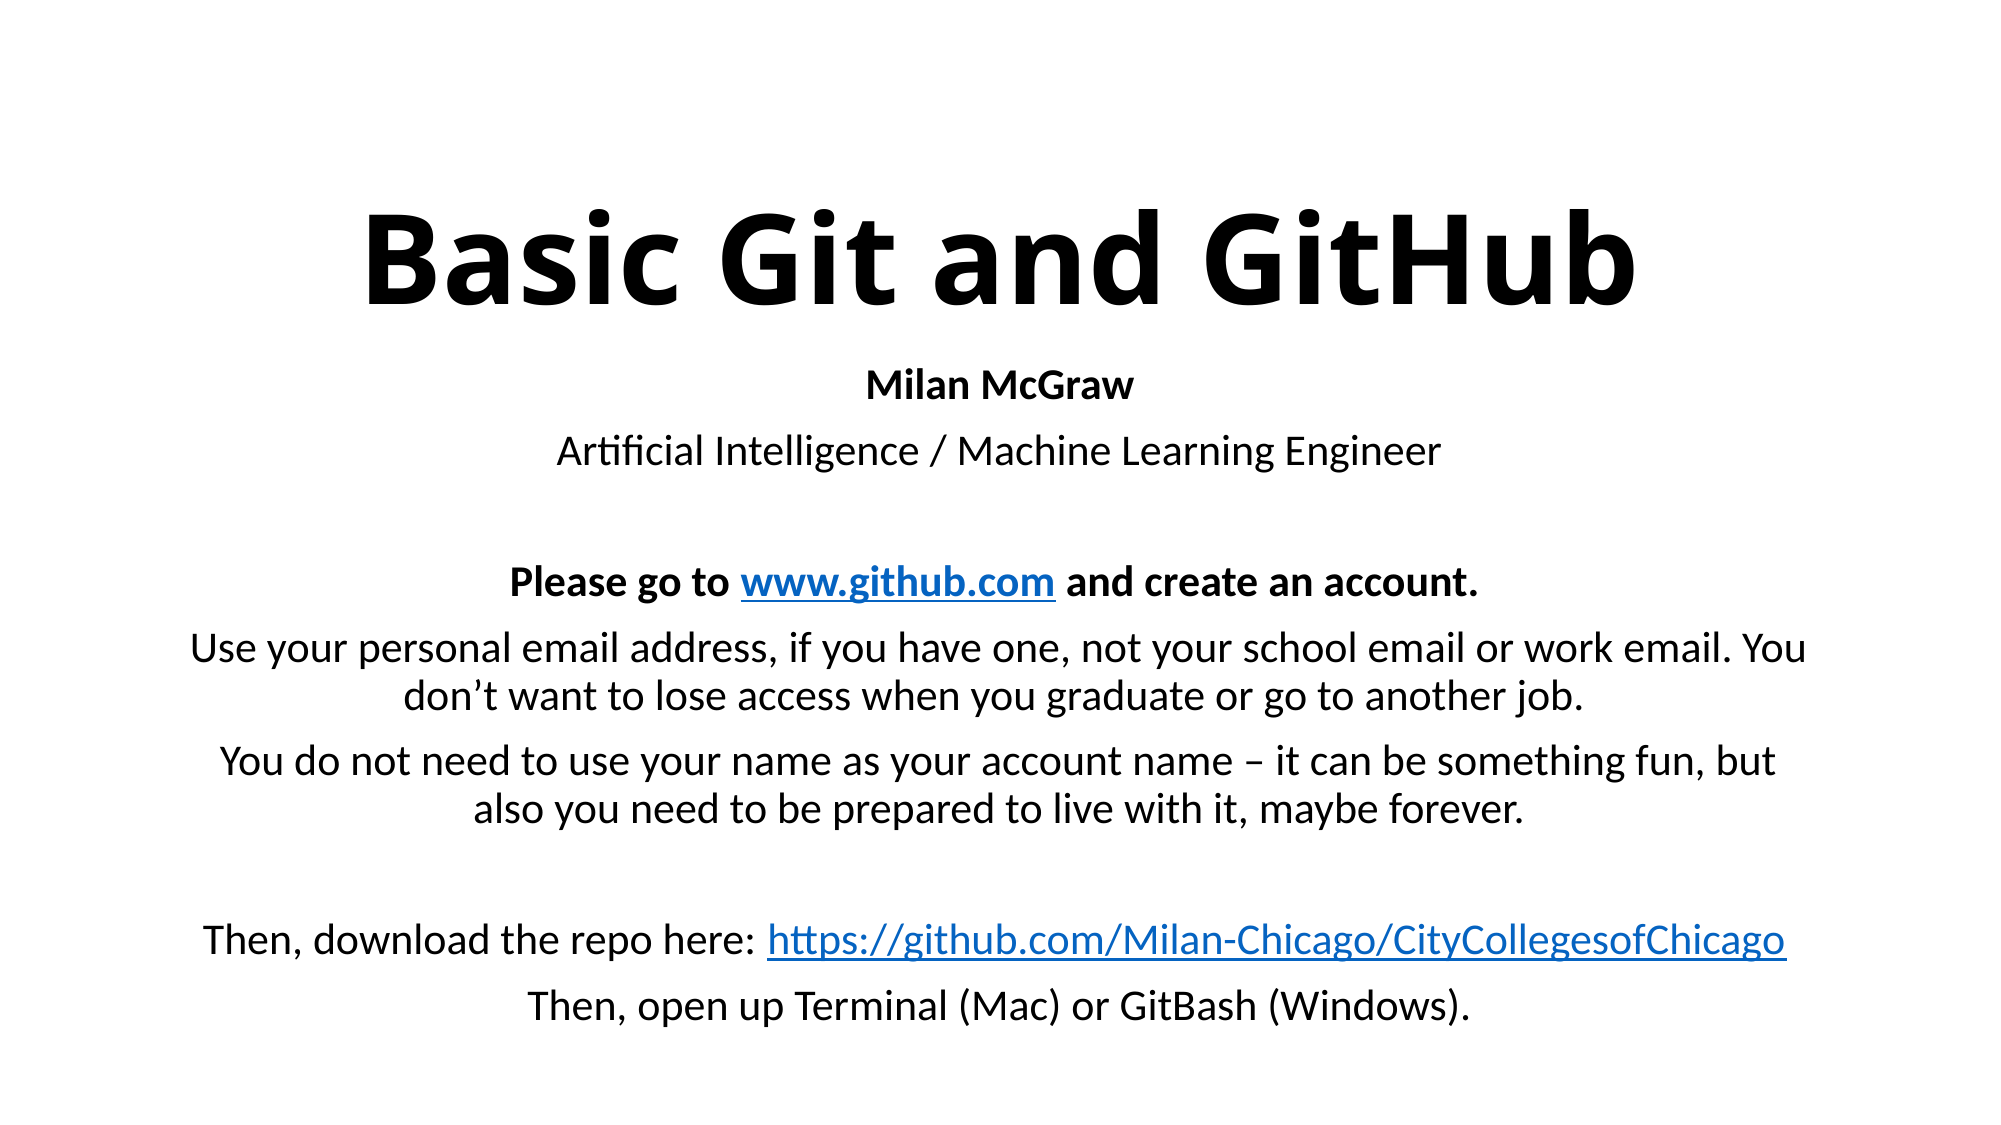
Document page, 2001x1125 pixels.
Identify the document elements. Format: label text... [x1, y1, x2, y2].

title Basic Git and GitHub [249, 130, 1750, 339]
subtitle Milan McGraw Artificial Intelligence / Machine Learning Engineer Please go to www.github.com and create an account. Use your personal email address, if you have one, not your school email or work email. You don’t want to lose access when you graduate or go to another job. You do not need to use your name as your account name – it can be something fun, but also you need to be prepared to live with it, maybe forever. Then, download the repo here: https://github.com/Milan-Chicago/CityCollegesofChicago Then, open up Terminal (Mac) or GitBash (Windows). [167, 353, 1833, 1042]
